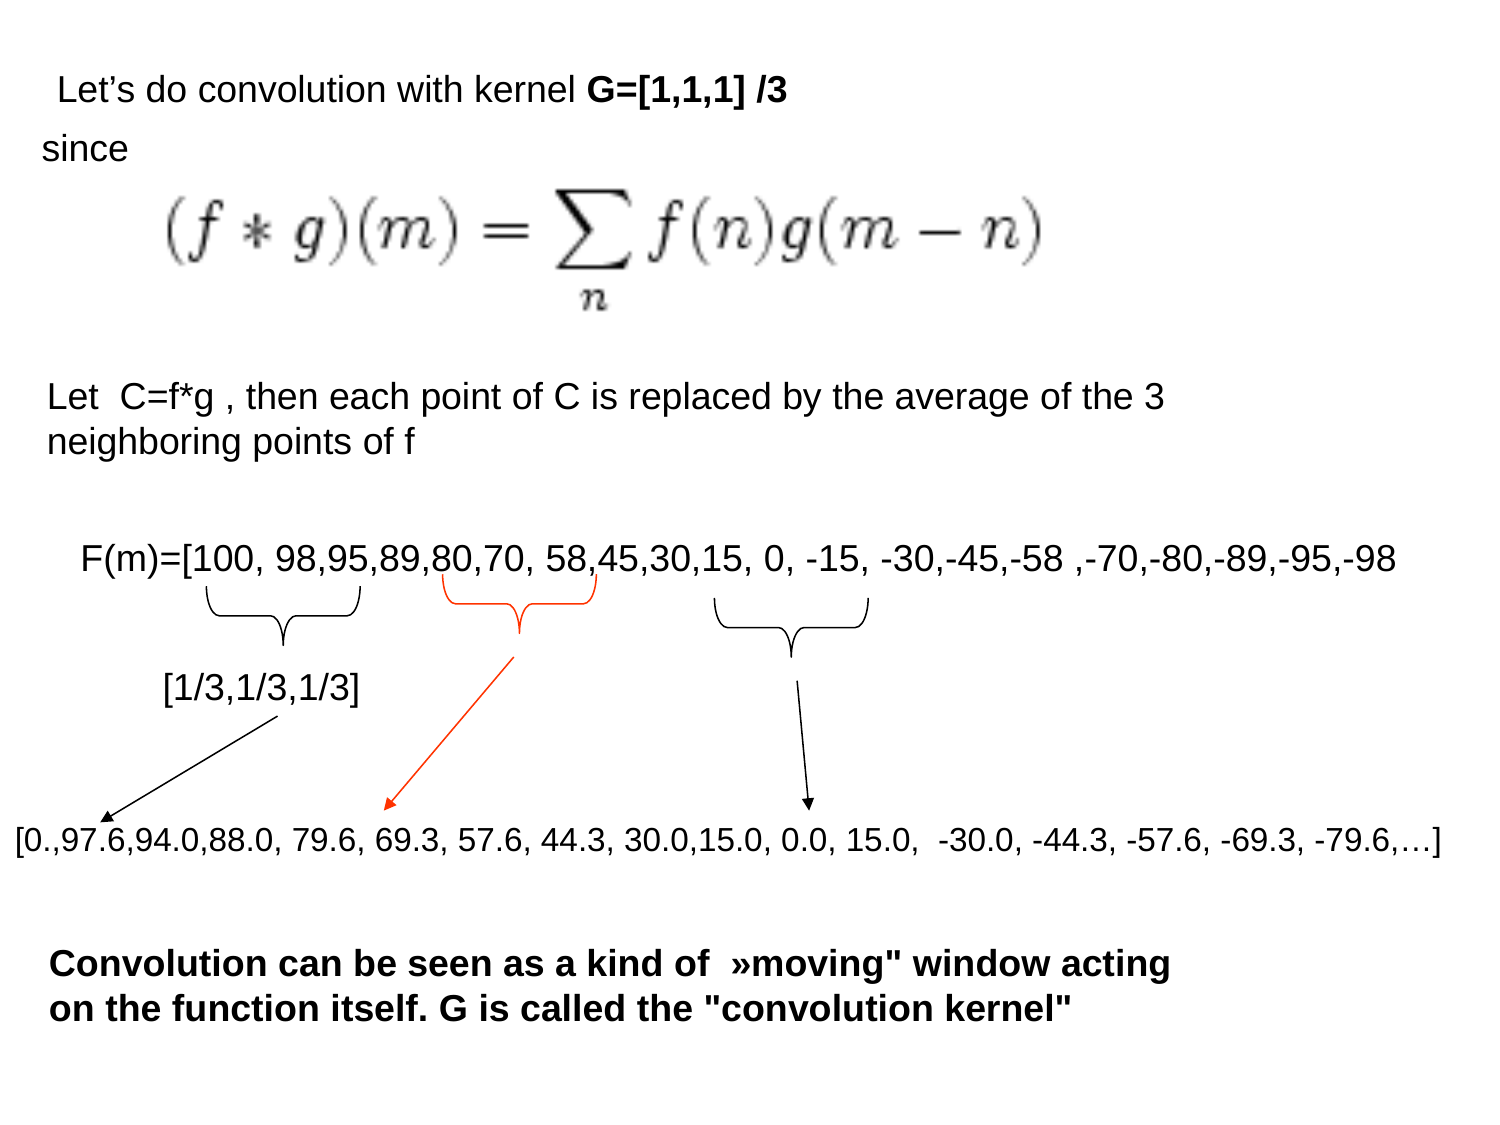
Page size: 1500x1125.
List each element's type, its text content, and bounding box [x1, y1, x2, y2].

text_box since [26, 116, 144, 177]
text_box [1/3,1/3,1/3] [147, 655, 386, 716]
text_box [442, 574, 597, 634]
picture [159, 176, 1058, 315]
text_box [383, 656, 514, 811]
text_box [206, 586, 361, 646]
text_box [797, 680, 815, 811]
text_box [714, 597, 869, 658]
text_box Let’s do convolution with kernel G=[1,1,1] /3 [42, 57, 803, 118]
text_box [100, 716, 278, 823]
text_box Let C=f*g , then each point of C is replaced by the average of the 3 neighboring points of f [32, 364, 1181, 470]
text_box [0.,97.6,94.0,88.0, 79.6, 69.3, 57.6, 44.3, 30.0,15.0, 0.0, 15.0, -30.0, -44.3, -57.6, -69.3, -79.6,…] [0, 810, 1500, 866]
text_box F(m)=[100, 98,95,89,80,70, 58,45,30,15, 0, -15, -30,-45,-58 ,-70,-80,-89,-95,-98 [65, 527, 1413, 587]
text_box Convolution can be seen as a kind of »moving" window acting on the function itself. G is called the "convolution kernel" [34, 931, 1188, 1082]
